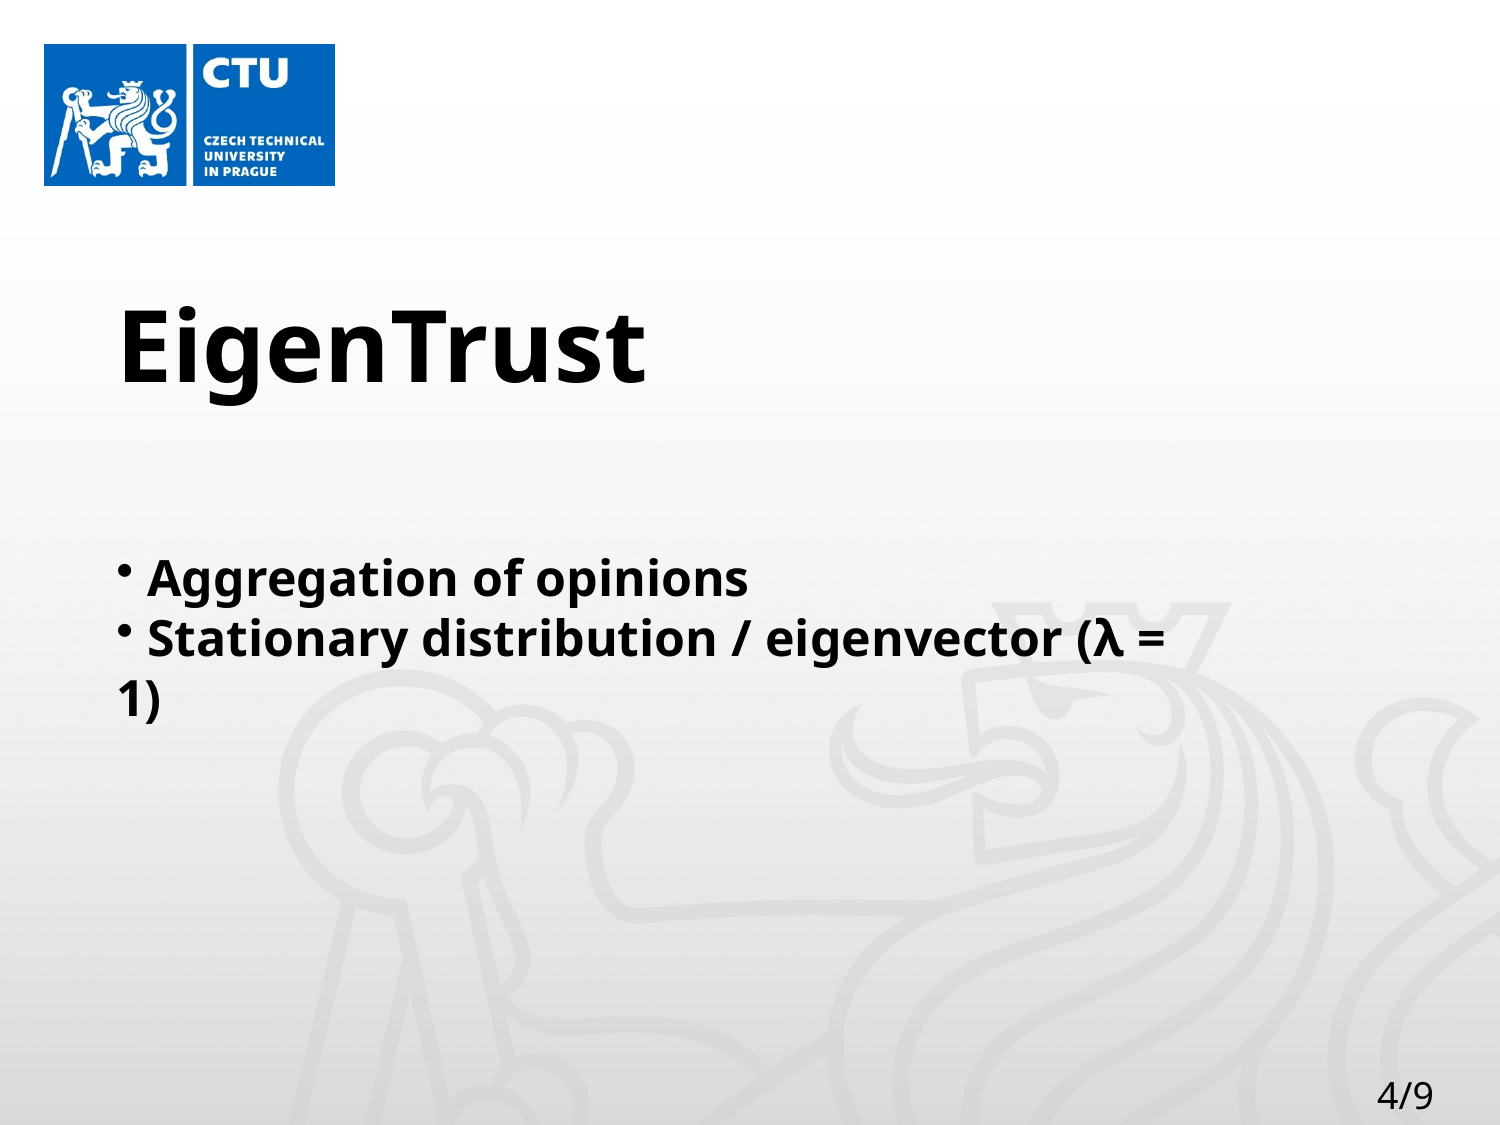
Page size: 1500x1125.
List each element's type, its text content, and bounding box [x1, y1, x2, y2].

title EigenTrust [101, 288, 1371, 527]
picture [0, 0, 1500, 1125]
text_box 4/9 [1311, 1064, 1500, 1125]
